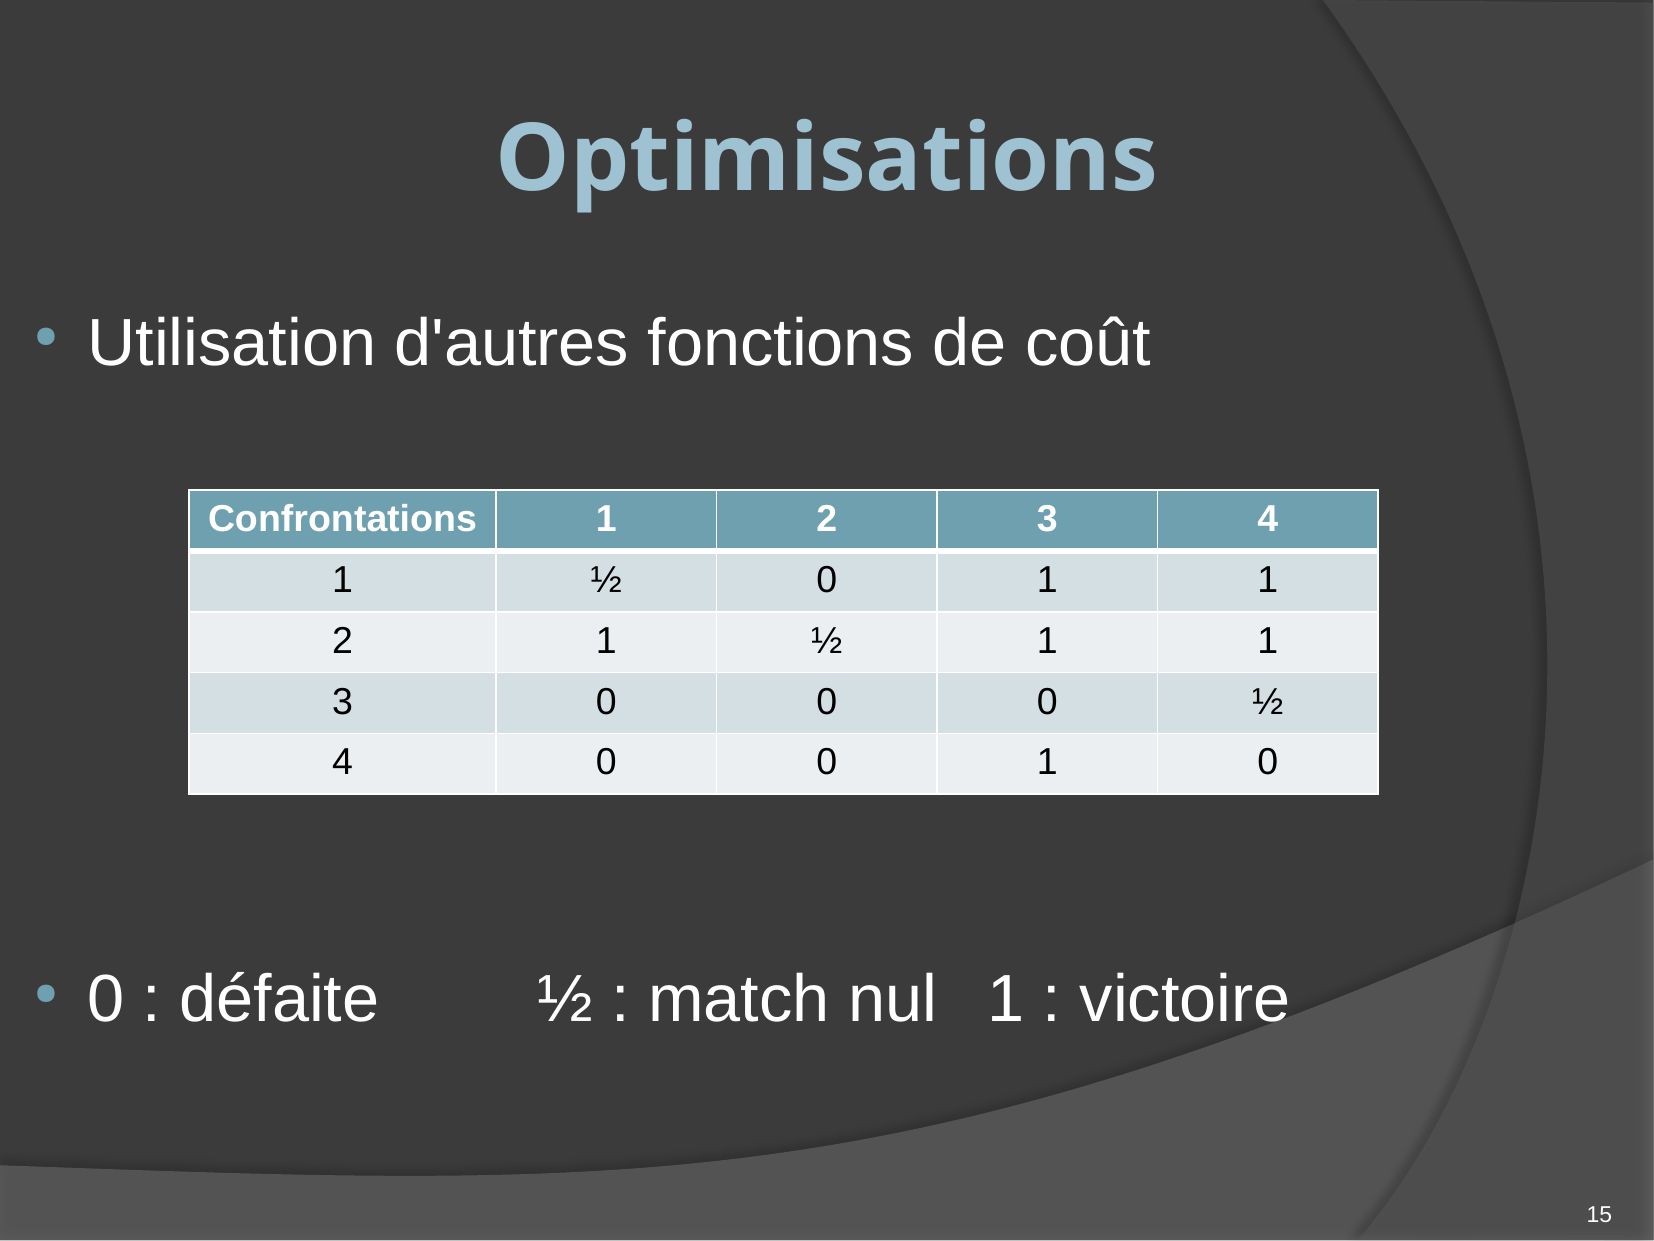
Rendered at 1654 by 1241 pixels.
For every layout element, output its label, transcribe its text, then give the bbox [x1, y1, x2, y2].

table_cell 1 [190, 554, 495, 611]
table_cell 0 [717, 554, 936, 611]
table_cell 0 [717, 673, 936, 733]
table_header 3 [938, 491, 1157, 548]
slide_number 15 [1474, 1161, 1613, 1228]
table_cell ½ [717, 613, 936, 672]
table_header 4 [1158, 491, 1377, 548]
table_cell 1 [938, 734, 1157, 793]
table_cell 0 [497, 734, 716, 793]
table_cell 4 [190, 734, 495, 793]
text_box Optimisations [0, 49, 1654, 257]
table_cell 0 [497, 673, 716, 733]
list Utilisation d'autres fonctions de coût 0 : défaite ½ : match nul 1 : victoire [0, 290, 1489, 1109]
table_cell 1 [938, 554, 1157, 611]
table_cell 0 [717, 734, 936, 793]
table_cell ½ [1158, 673, 1377, 733]
table_header 2 [717, 491, 936, 548]
table_cell 1 [1158, 613, 1377, 672]
table_cell ½ [497, 554, 716, 611]
table_cell 1 [938, 613, 1157, 672]
table_header Confrontations [190, 491, 495, 548]
table_cell 1 [497, 613, 716, 672]
table_cell 2 [190, 613, 495, 672]
table_cell 3 [190, 673, 495, 733]
table_cell 1 [1158, 554, 1377, 611]
table_cell 0 [1158, 734, 1377, 793]
table_cell 0 [938, 673, 1157, 733]
table_header 1 [497, 491, 716, 548]
